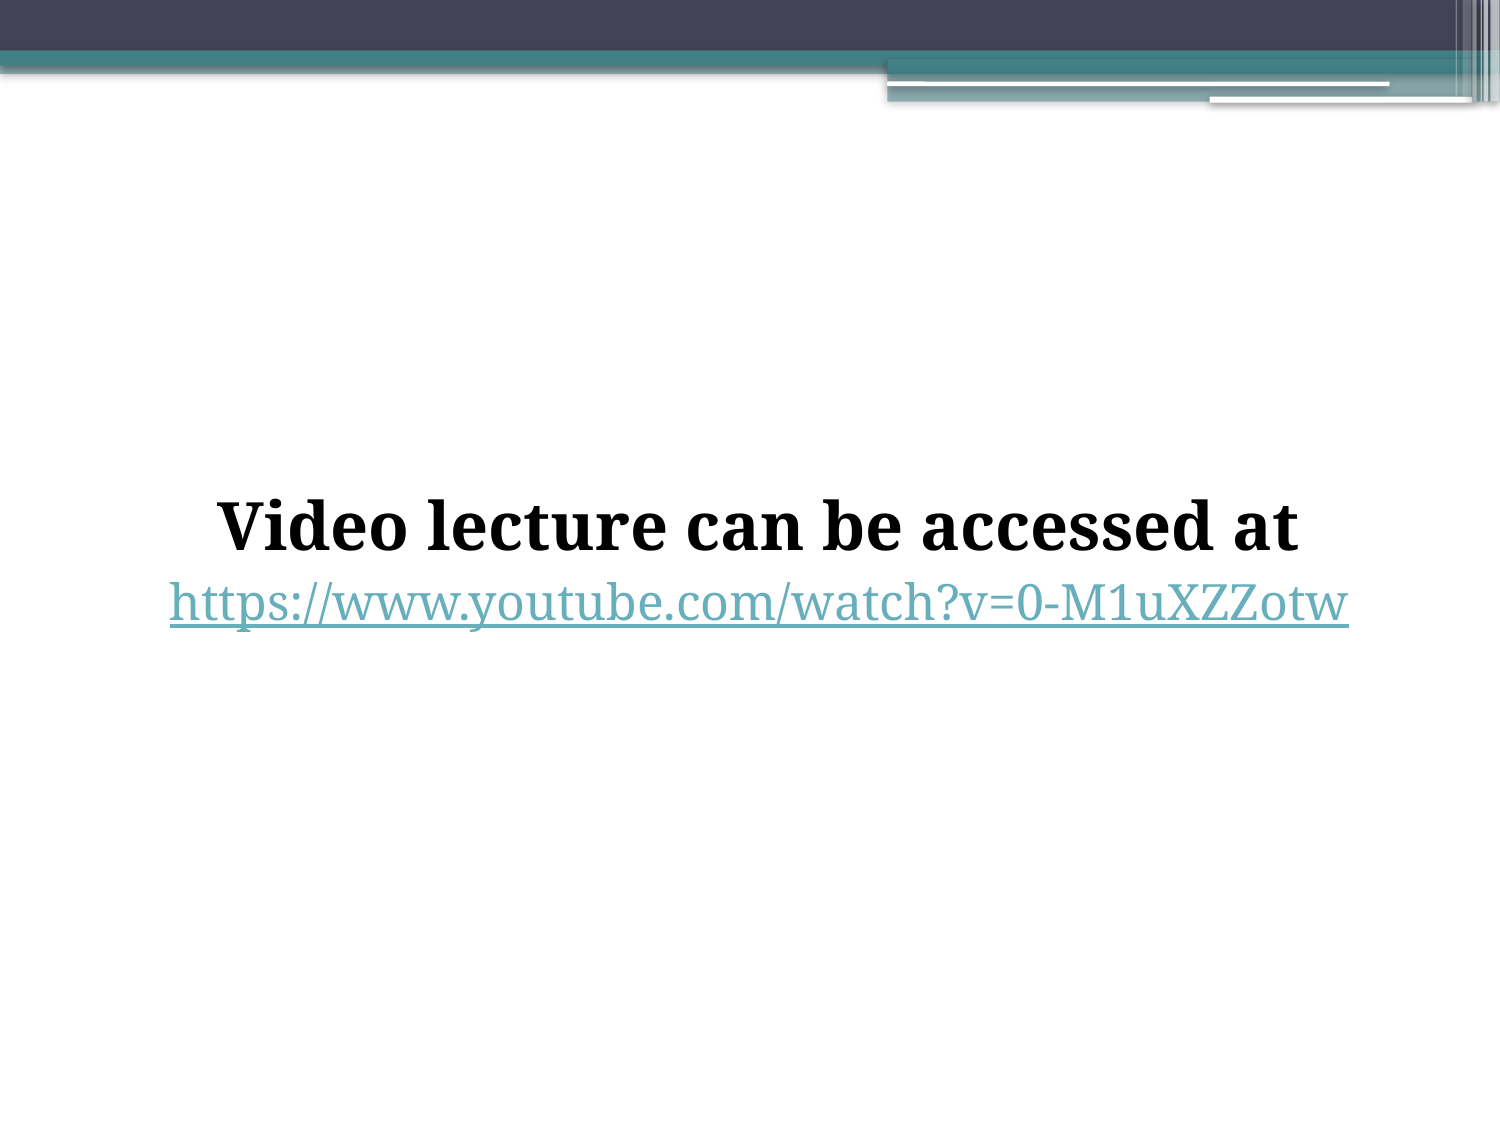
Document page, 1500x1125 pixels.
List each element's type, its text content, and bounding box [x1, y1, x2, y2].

list Video lecture can be accessed at https://www.youtube.com/watch?v=0-M1uXZZotw [75, 476, 1425, 649]
